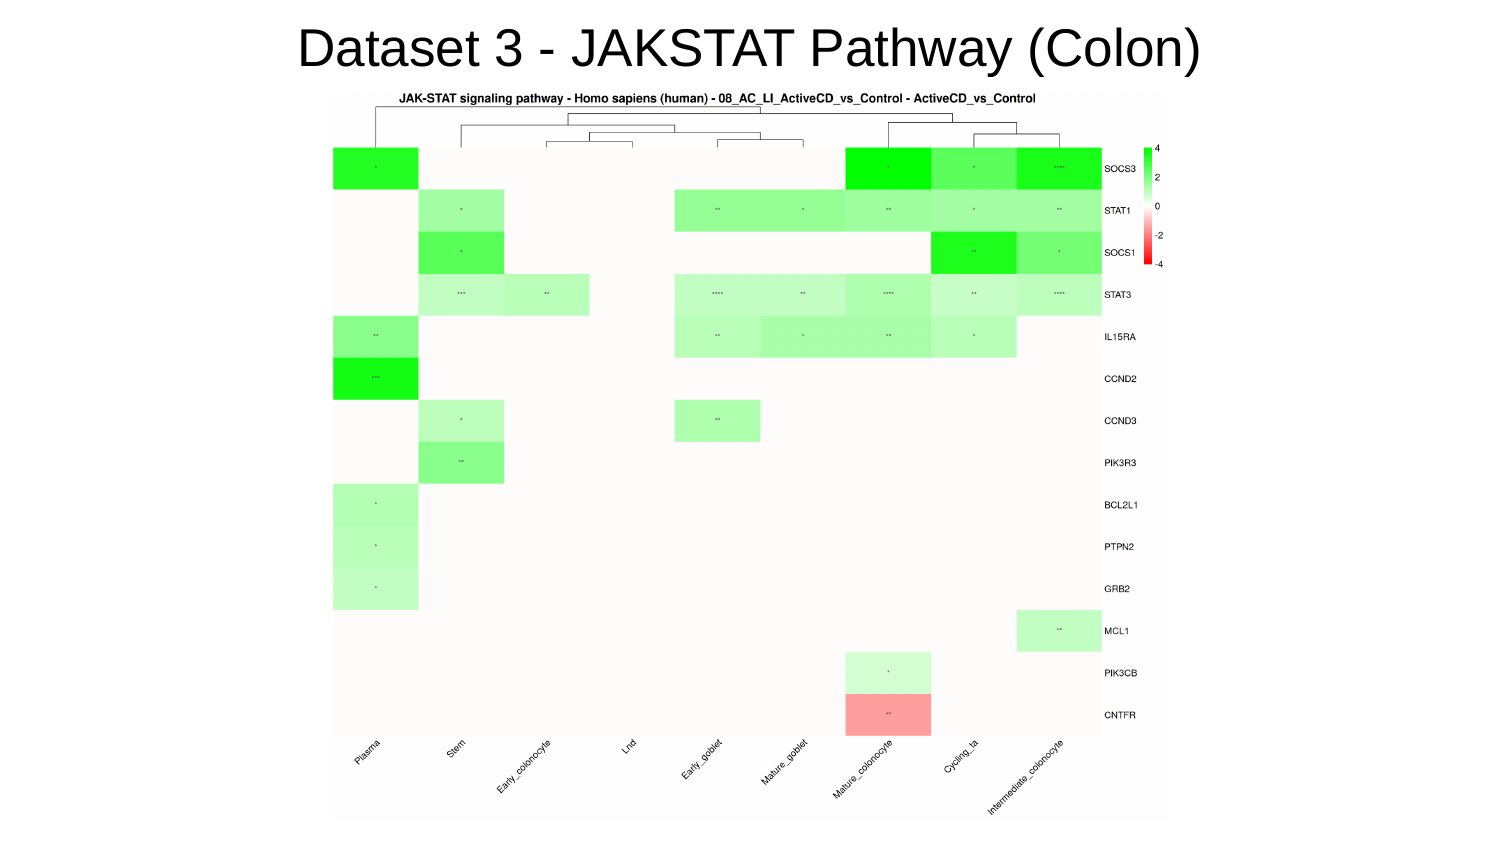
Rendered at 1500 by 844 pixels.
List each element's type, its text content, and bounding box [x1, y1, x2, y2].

picture [329, 91, 1171, 821]
title Dataset 3 - JAKSTAT Pathway (Colon) [51, 0, 1449, 92]
